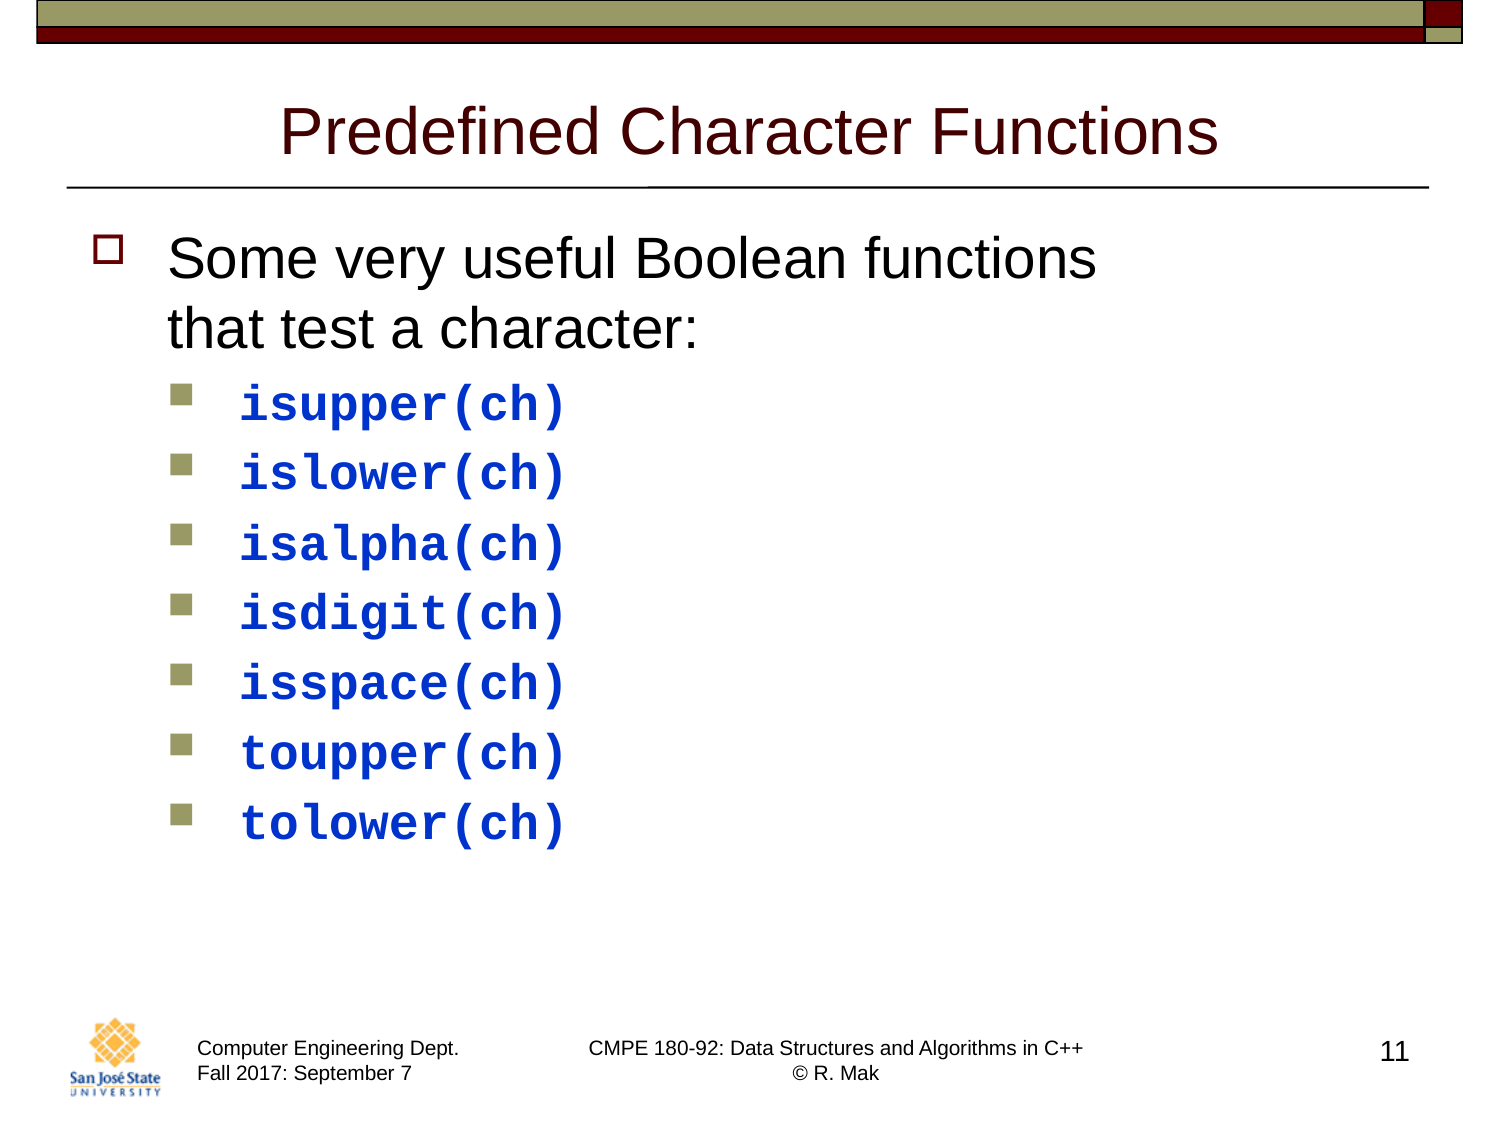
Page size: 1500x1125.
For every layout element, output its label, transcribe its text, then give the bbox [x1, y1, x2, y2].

title Predefined Character Functions [75, 67, 1425, 175]
picture [60, 1012, 166, 1112]
slide_number 11 [1112, 1025, 1425, 1100]
list Some very useful Boolean functions that test a character: isupper(ch) islower(ch) isalpha(ch) isdigit(ch) isspace(ch) toupper(ch) tolower(ch) [75, 212, 1425, 1006]
